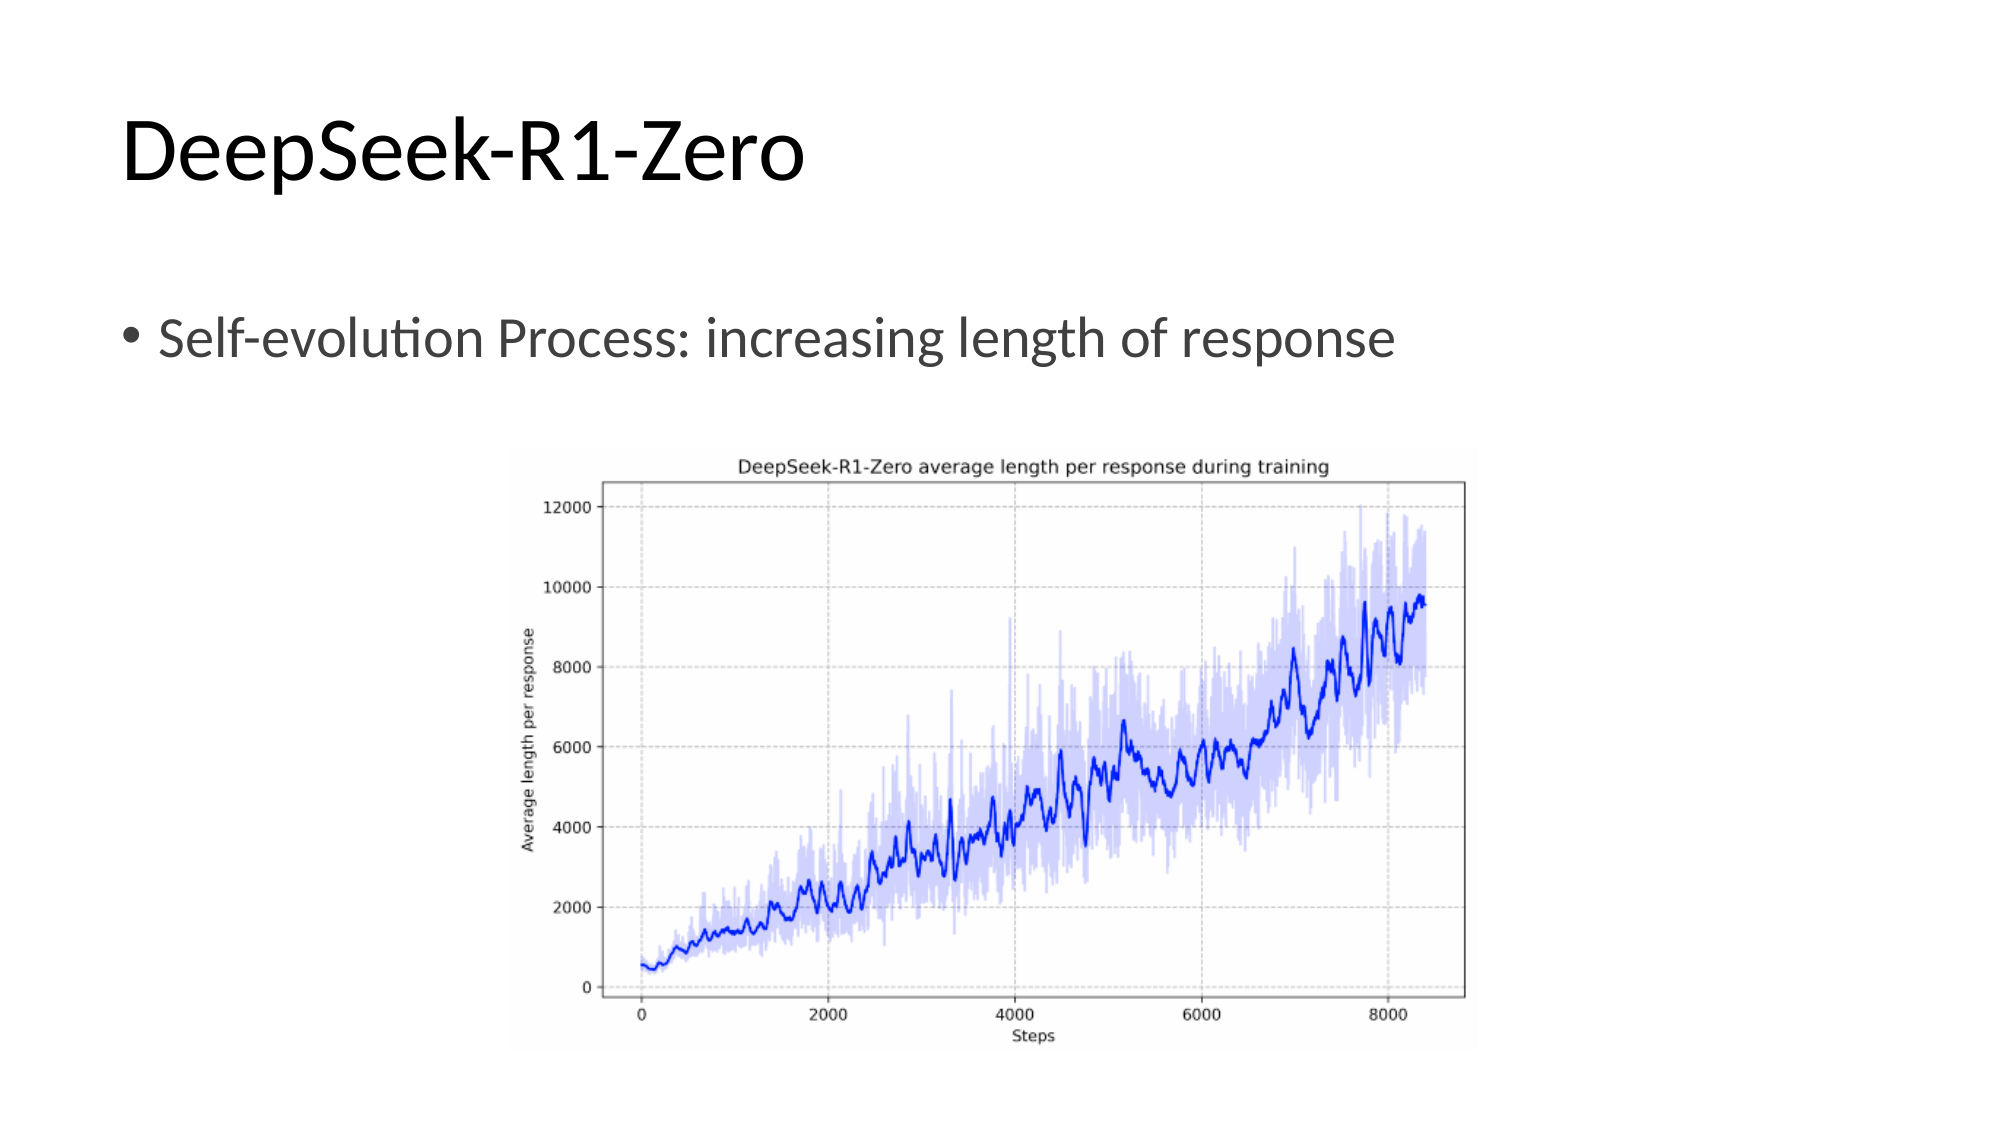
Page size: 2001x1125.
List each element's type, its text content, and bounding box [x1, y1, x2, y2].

list Self-evolution Process: increasing length of response [106, 299, 1832, 1014]
picture [441, 416, 1496, 1051]
title DeepSeek-R1-Zero [106, 42, 1832, 260]
